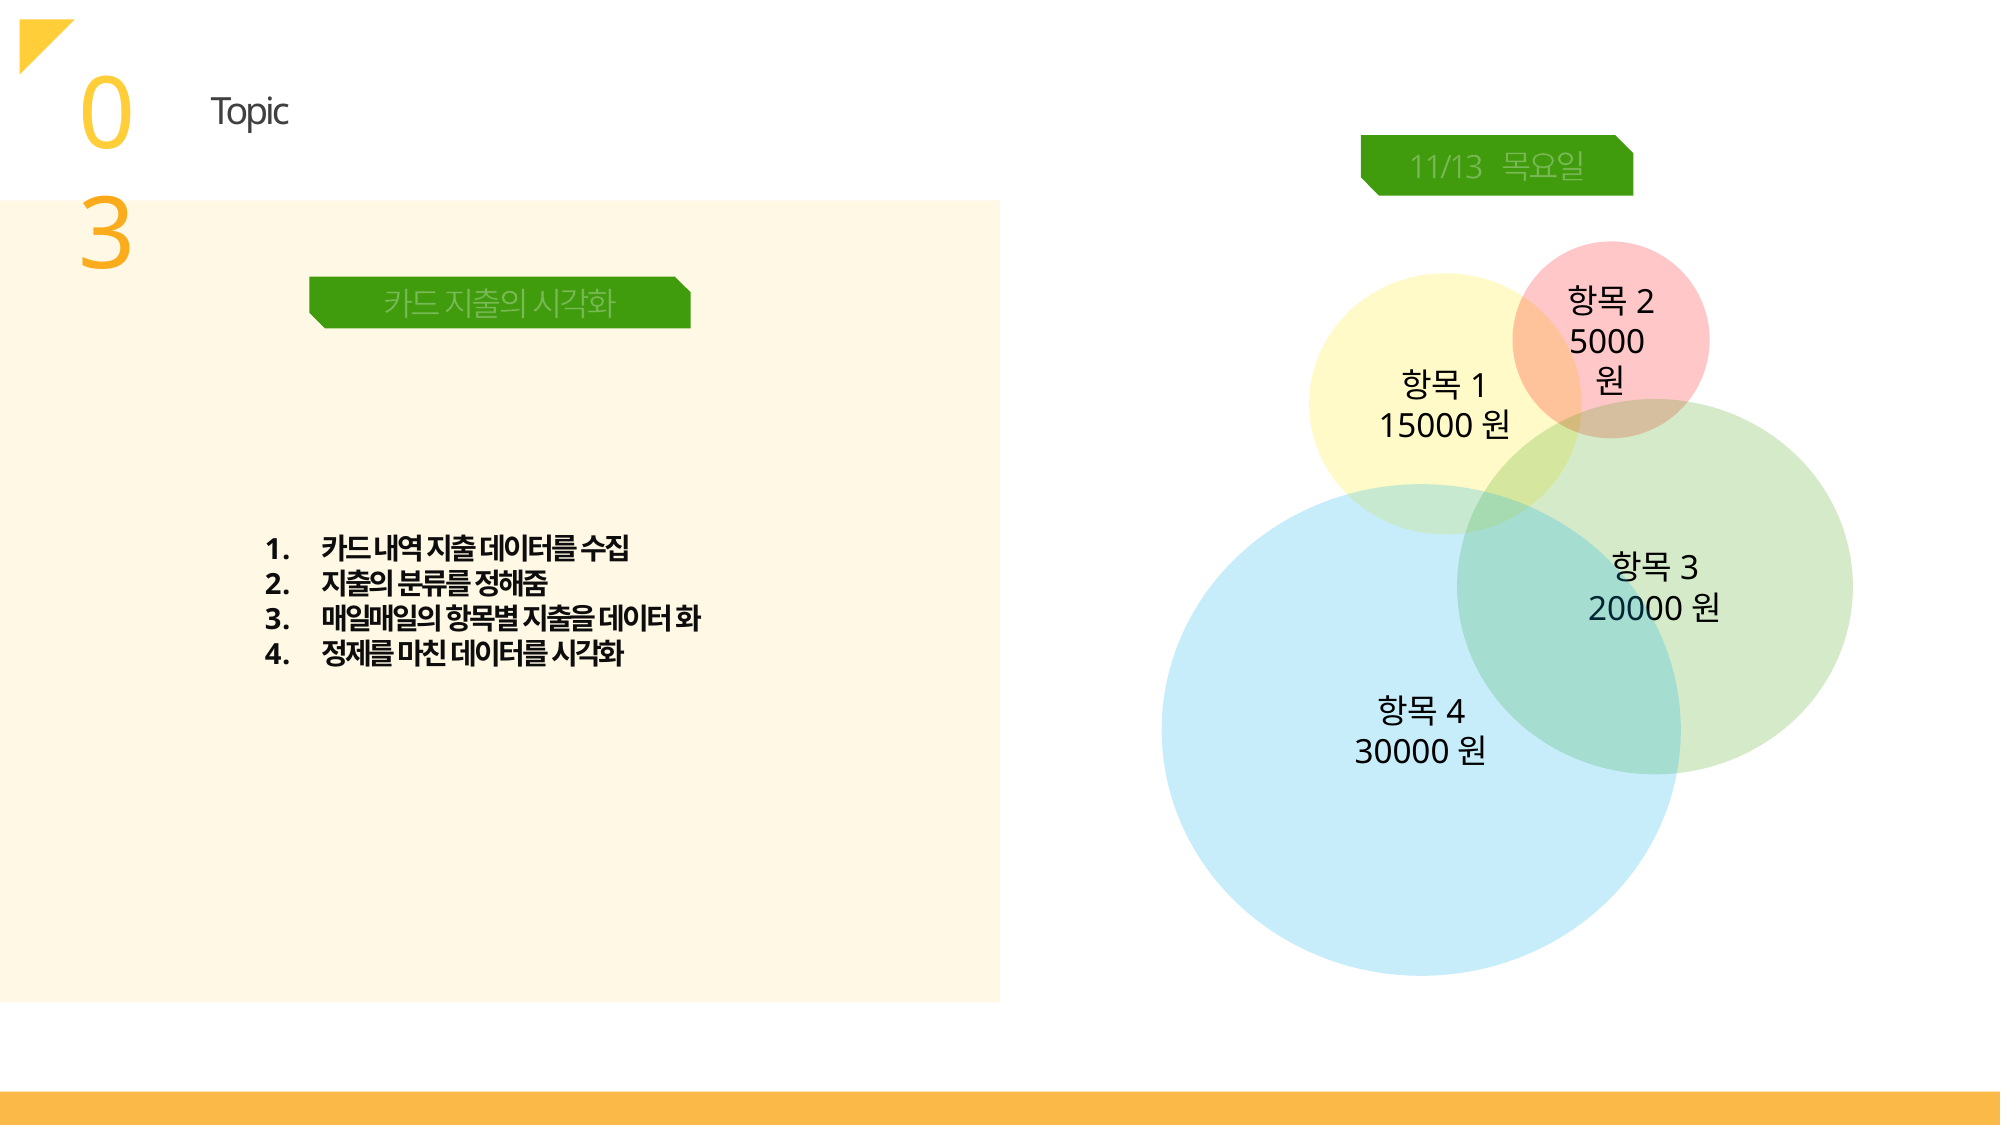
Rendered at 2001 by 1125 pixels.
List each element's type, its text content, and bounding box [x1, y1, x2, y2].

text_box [63, 41, 302, 178]
text_box 카드 내역 지출 데이터를 수집 지출의 분류를 정해줌 매일매일의 항목별 지출을 데이터 화 정제를 마친 데이터를 시각화 [250, 523, 794, 678]
text_box 항목3 20000원 [1484, 397, 1854, 775]
text_box [0, 199, 1001, 1003]
text_box 항목2 5000원 [1511, 240, 1711, 423]
text_box 카드 지출의 시각화 [308, 275, 692, 330]
text_box [0, 1091, 2000, 1125]
text_box 항목4 30000원 [1160, 483, 1682, 977]
text_box 11/13 목요일 [1359, 133, 1635, 197]
text_box 항목1 15000원 [1308, 272, 1554, 493]
text_box [18, 18, 78, 77]
